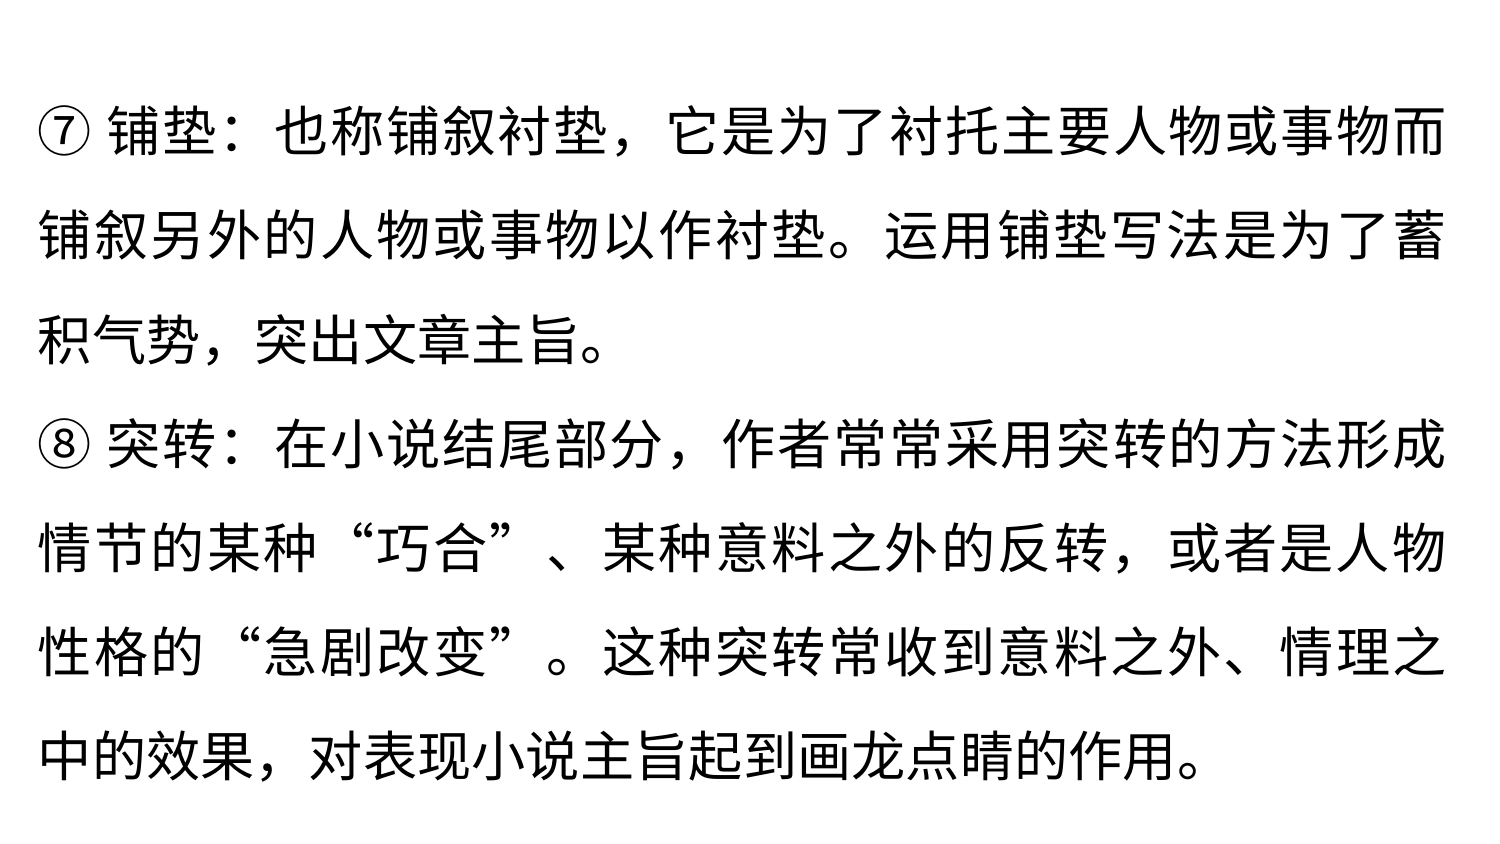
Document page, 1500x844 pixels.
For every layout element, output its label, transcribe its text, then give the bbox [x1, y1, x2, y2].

text_box ⑦铺垫：也称铺叙衬垫，它是为了衬托主要人物或事物而铺叙另外的人物或事物以作衬垫。运用铺垫写法是为了蓄积气势，突出文章主旨。 ⑧突转：在小说结尾部分，作者常常采用突转的方法形成情节的某种“巧合”、某种意料之外的反转，或者是人物性格的“急剧改变”。这种突转常收到意料之外、情理之中的效果，对表现小说主旨起到画龙点睛的作用。 [23, 50, 1462, 795]
